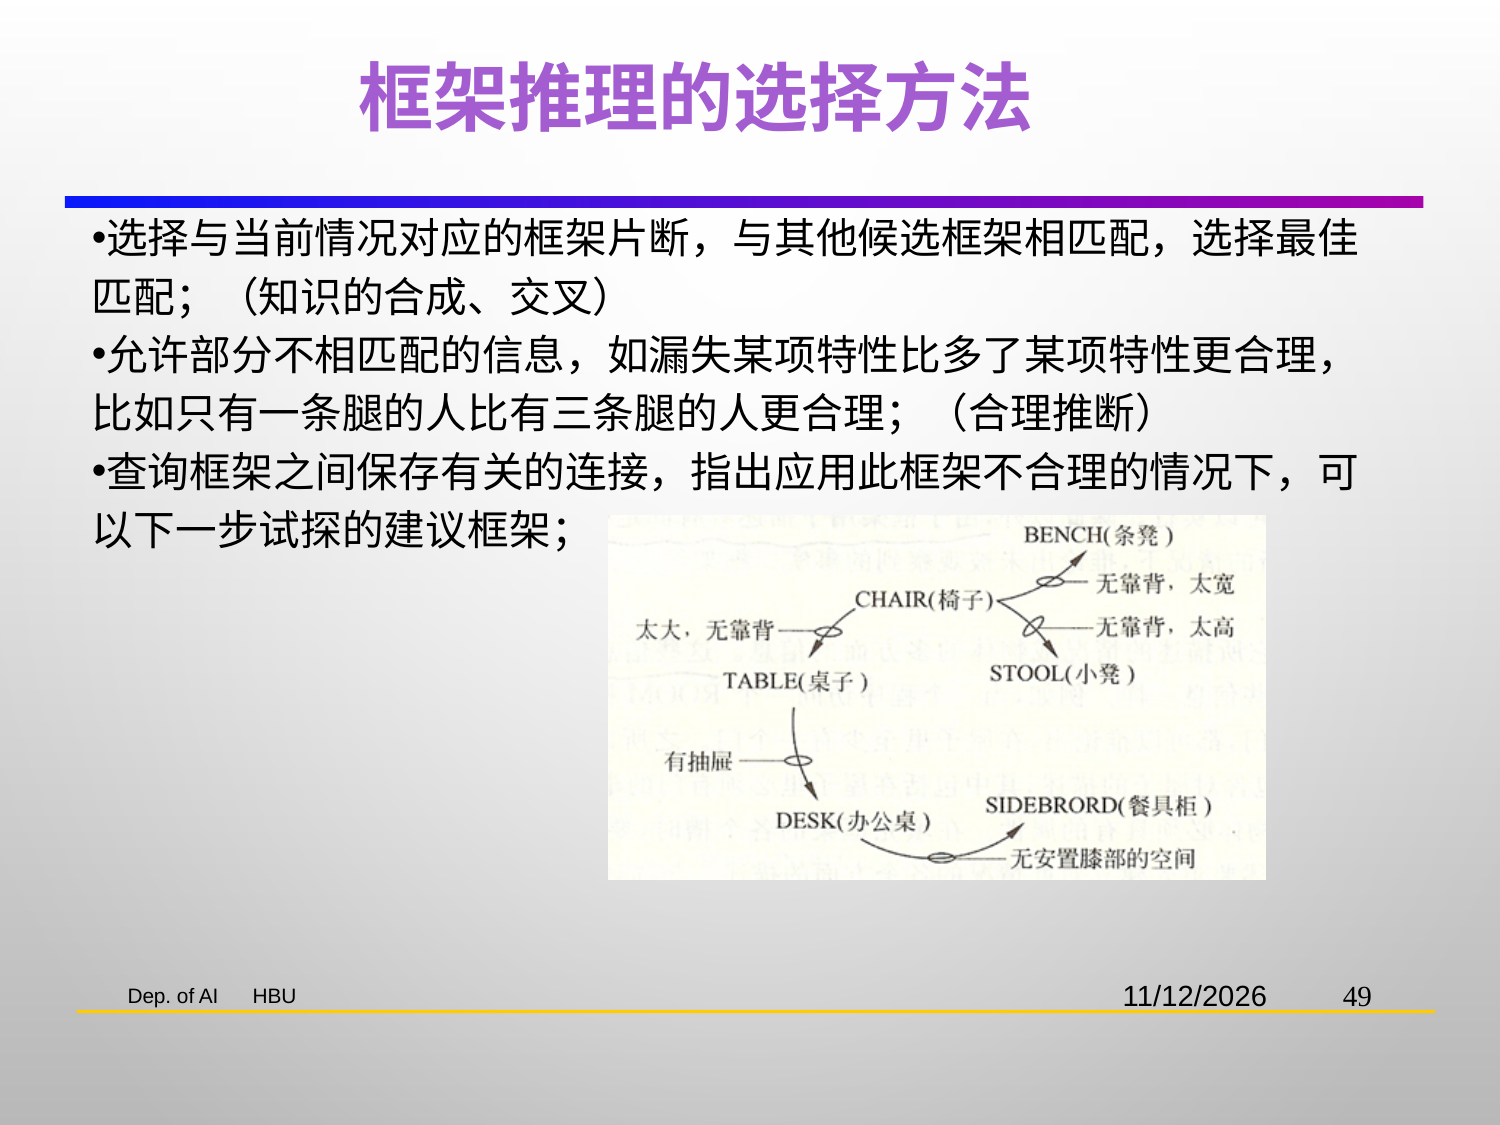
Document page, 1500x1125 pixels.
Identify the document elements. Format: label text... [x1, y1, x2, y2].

list 选择与当前情况对应的框架片断，与其他候选框架相匹配，选择最佳匹配；（知识的合成、交叉） 允许部分不相匹配的信息，如漏失某项特性比多了某项特性更合理，比如只有一条腿的人比有三条腿的人更合理；（合理推断） 查询框架之间保存有关的连接，指出应用此框架不合理的情况下，可以下一步试探的建议框架； 沿着框架系统的层次向上搜索，知道找到足够通用、与事实不矛盾的框架，或直接使用，或者建立新的下一层框架。（类型匹配与新类生成） [76, 196, 1412, 1125]
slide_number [944, 965, 1283, 1025]
picture [0, 0, 1500, 1125]
slide_number 49 [1293, 965, 1388, 1025]
picture [608, 515, 1267, 880]
title 框架推理的选择方法 [76, 32, 1315, 170]
footer Dep. of AI HBU [112, 965, 934, 1025]
